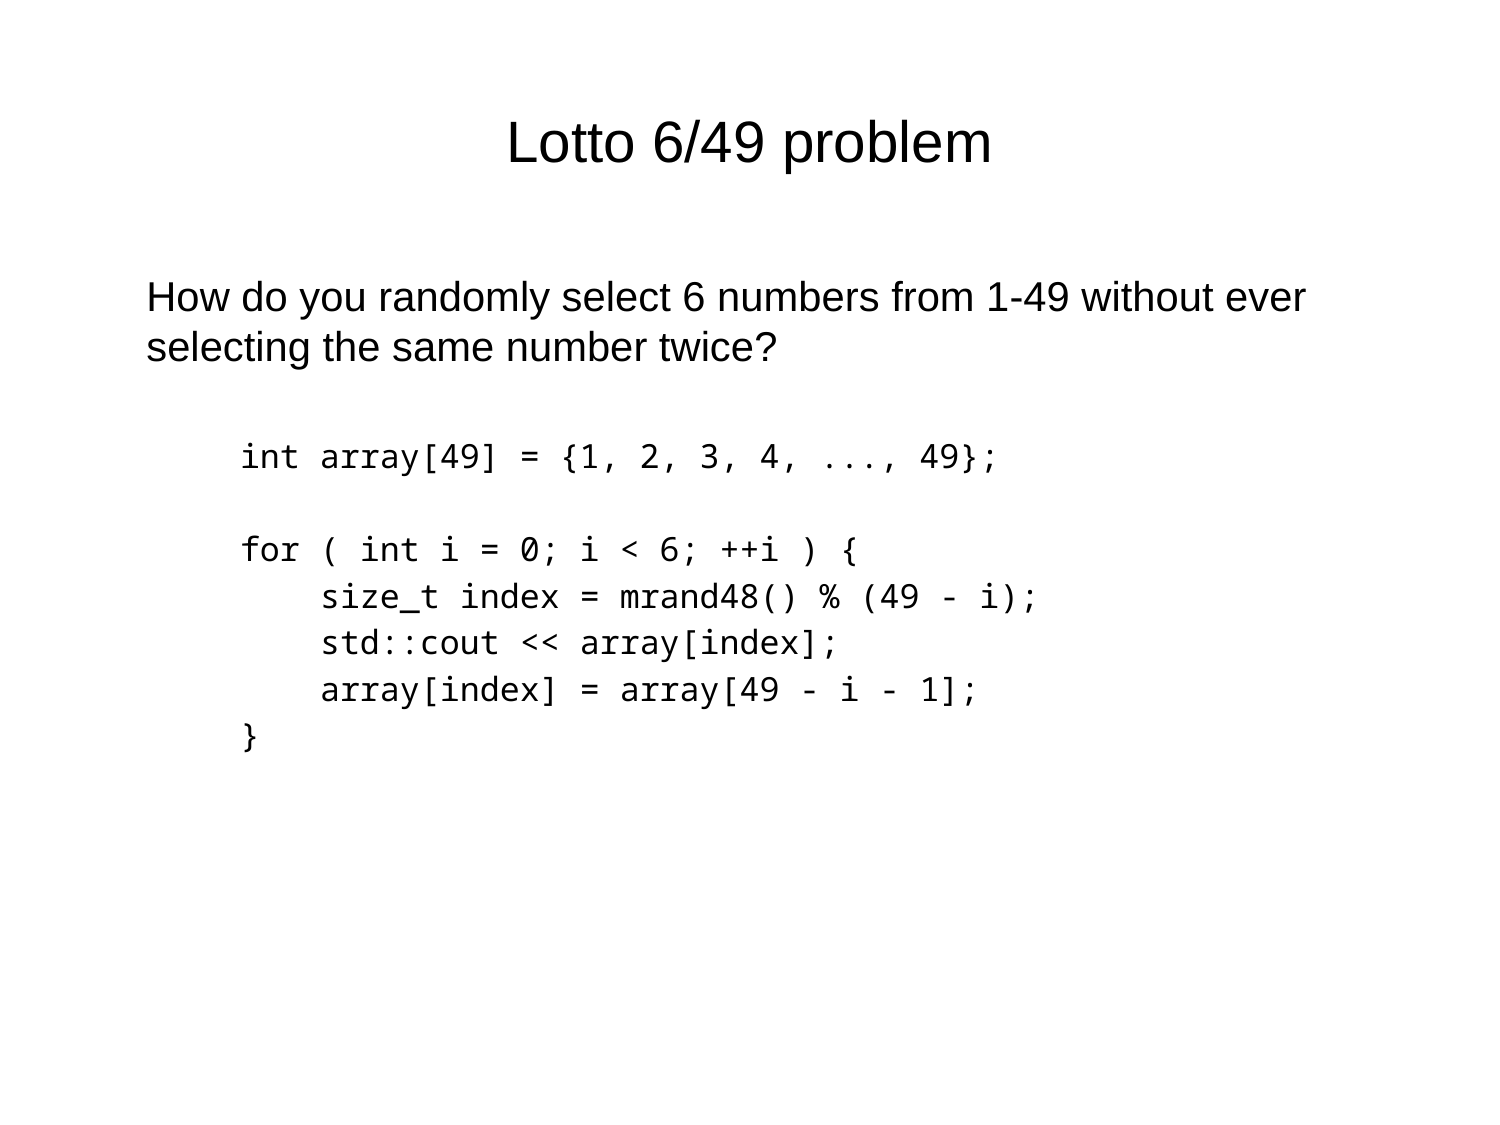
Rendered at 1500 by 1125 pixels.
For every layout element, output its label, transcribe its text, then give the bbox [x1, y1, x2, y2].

title Lotto 6/49 problem [74, 44, 1426, 233]
list How do you randomly select 6 numbers from 1-49 without ever selecting the same number twice? int array[49] = {1, 2, 3, 4, ..., 49}; for ( int i = 0; i < 6; ++i ) { size_t index = mrand48() % (49 - i); std::cout << array[index]; array[index] = array[49 - i - 1]; } [74, 262, 1426, 1006]
